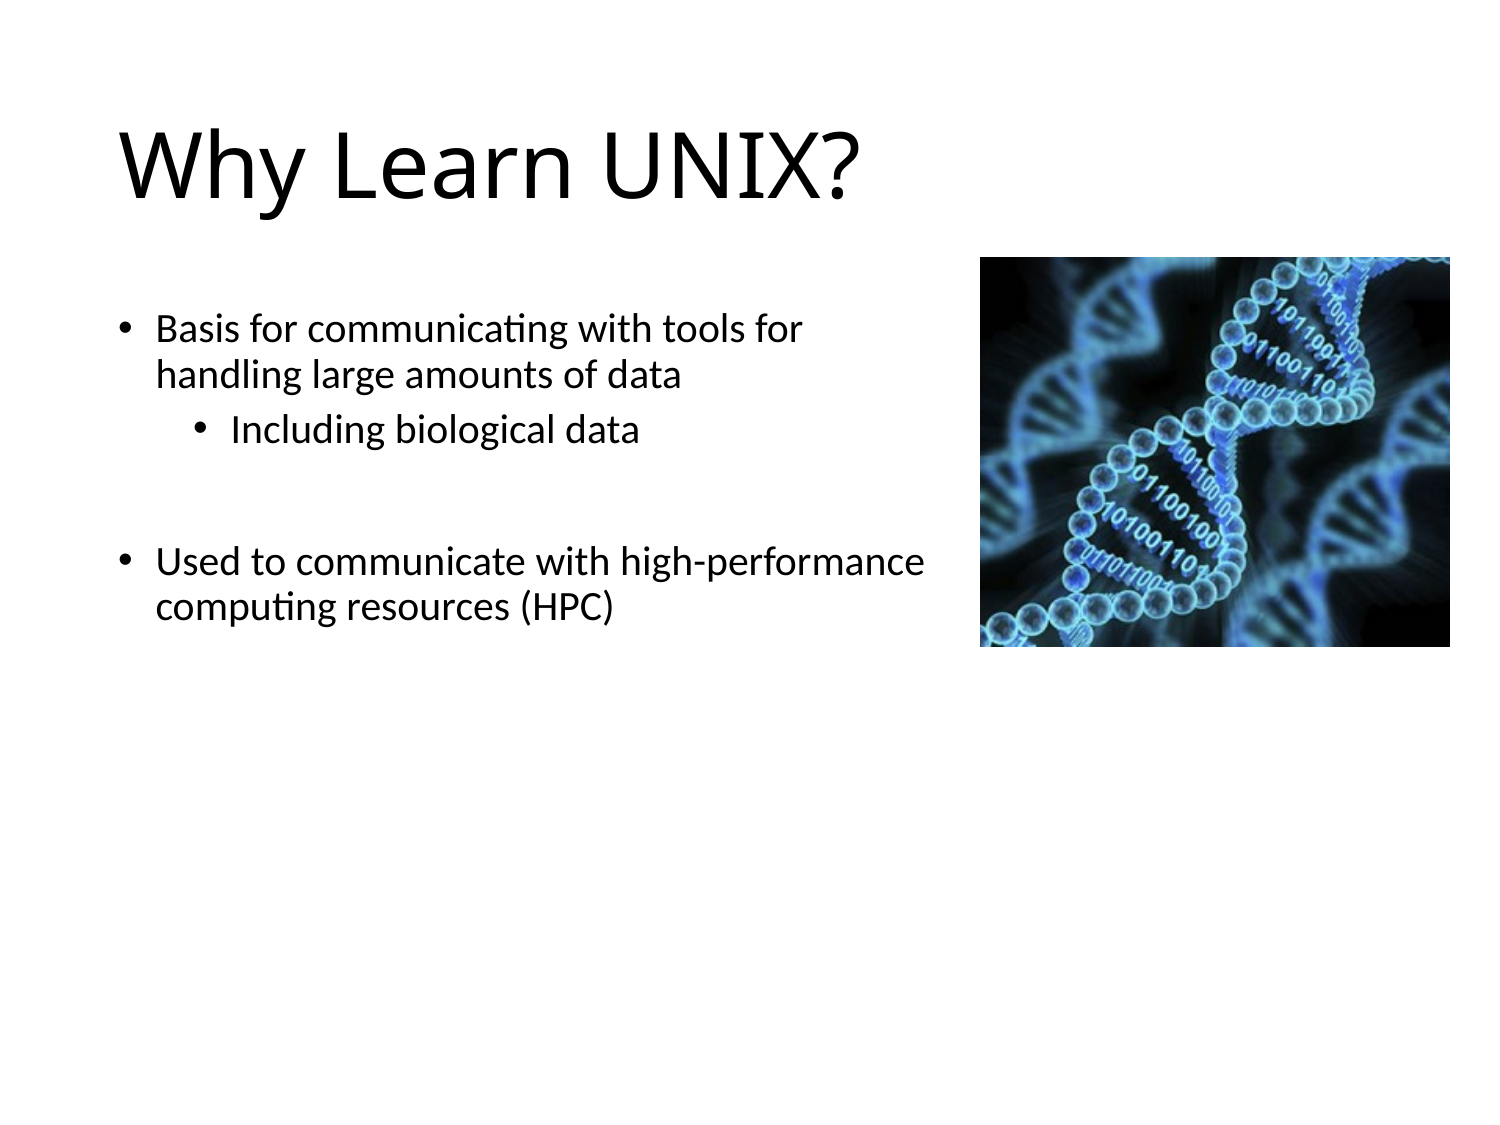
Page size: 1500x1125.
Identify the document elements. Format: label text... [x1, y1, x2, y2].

picture [980, 257, 1450, 647]
list Basis for communicating with tools for handling large amounts of data Including biological data Used to communicate with high-performance computing resources (HPC) [103, 299, 956, 1014]
title Why Learn UNIX? [103, 59, 1397, 278]
